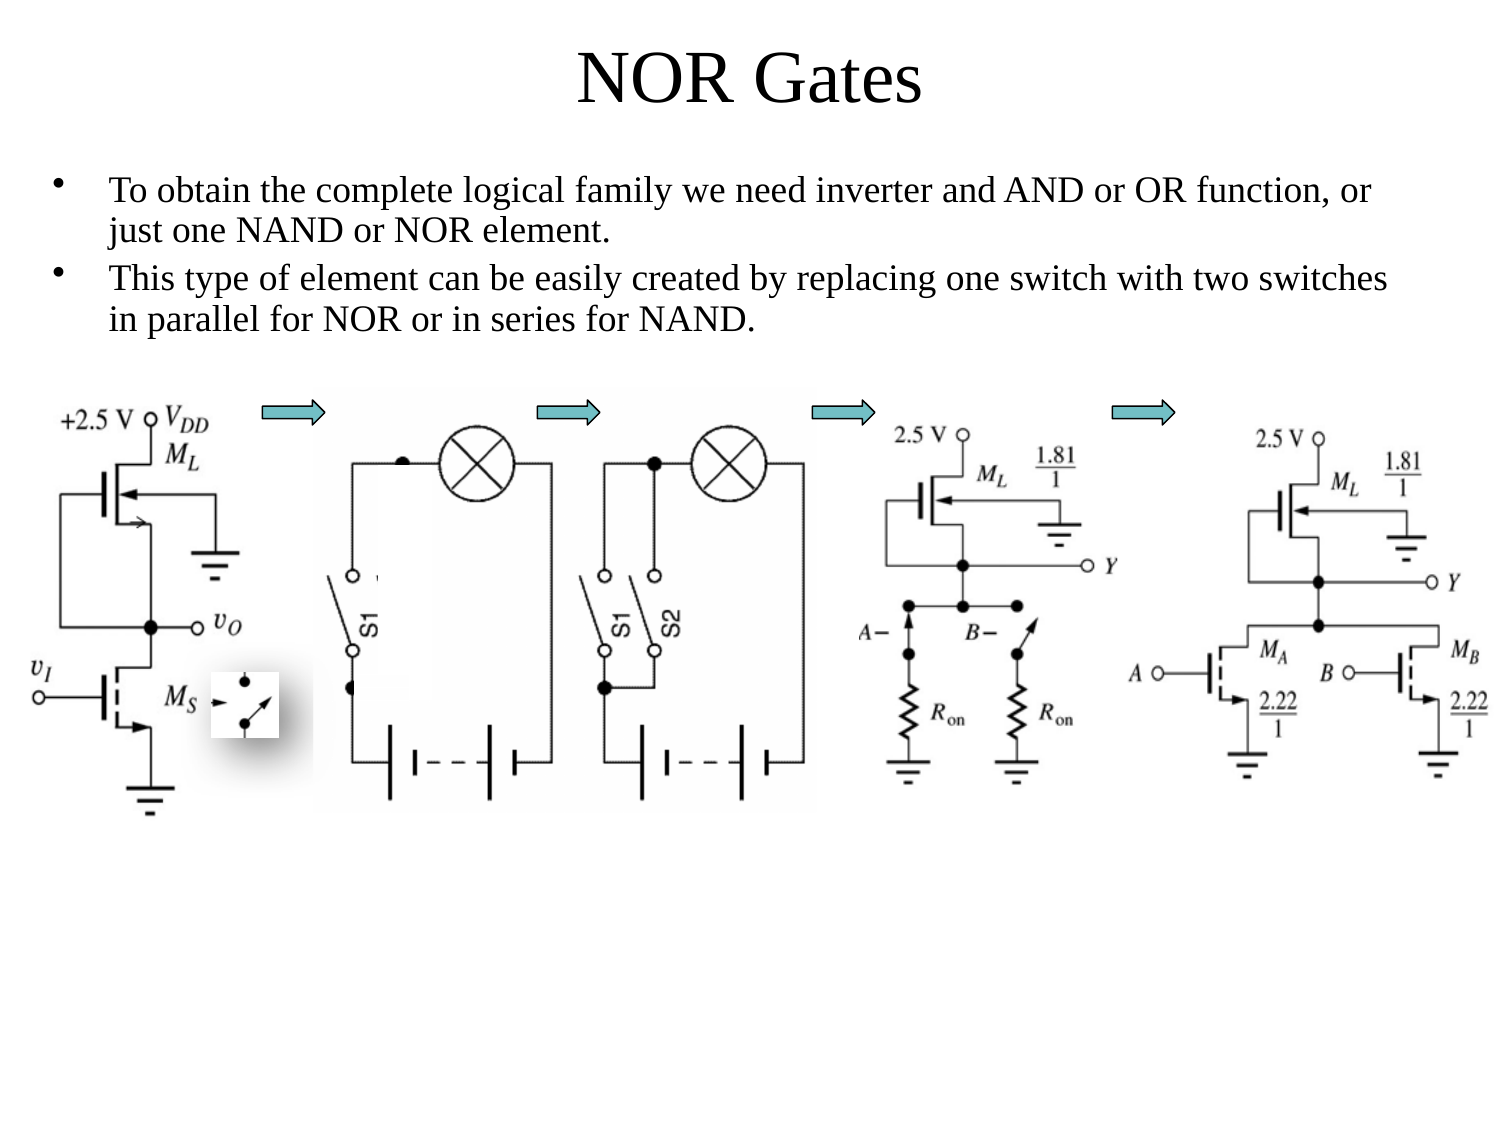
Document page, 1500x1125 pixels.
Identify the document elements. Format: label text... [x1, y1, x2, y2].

picture [16, 388, 1500, 823]
text_box [1112, 399, 1175, 423]
text_box [537, 399, 600, 425]
text_box [812, 399, 872, 419]
title NOR Gates [112, 0, 1388, 162]
text_box To obtain the complete logical family we need inverter and AND or OR function, or just one NAND or NOR element. This type of element can be easily created by replacing one switch with two switches in parallel for NOR or in series for NAND. [37, 162, 1438, 363]
text_box [262, 399, 325, 425]
